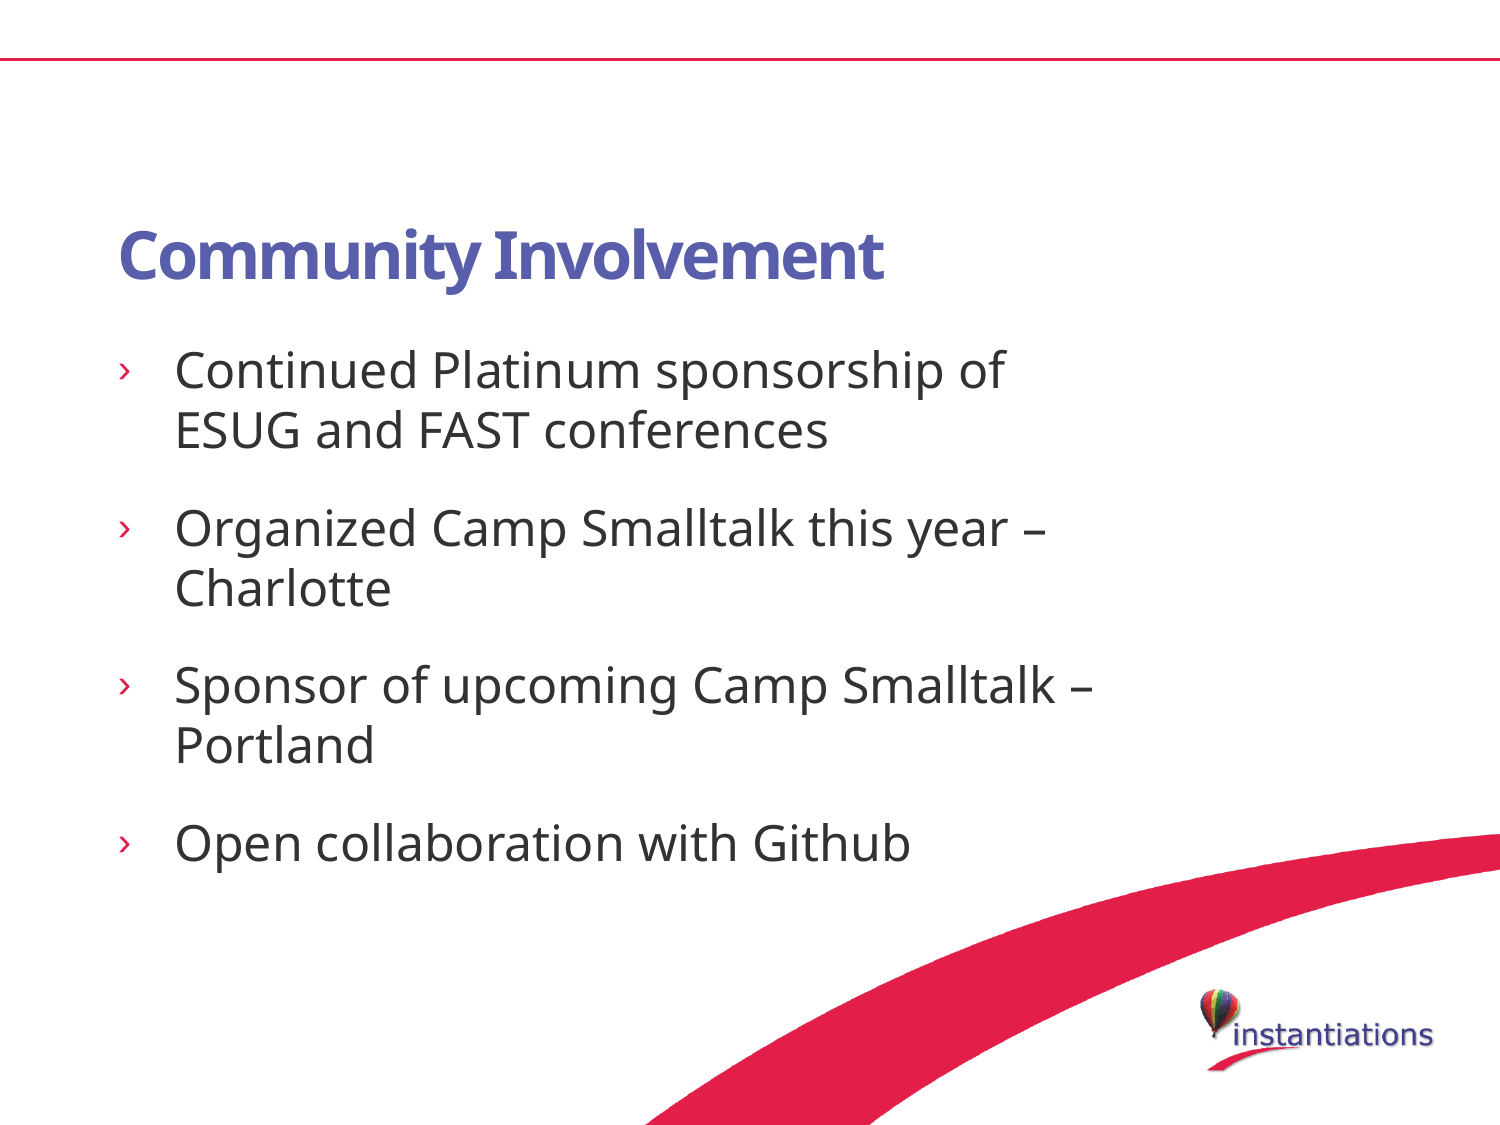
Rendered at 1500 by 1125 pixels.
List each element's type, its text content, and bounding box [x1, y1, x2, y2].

picture [602, 813, 1500, 1125]
list Continued Platinum sponsorship of ESUG and FAST conferences Organized Camp Smalltalk this year – Charlotte Sponsor of upcoming Camp Smalltalk – Portland Open collaboration with Github [103, 331, 1397, 1006]
title Community Involvement [103, 205, 1397, 297]
